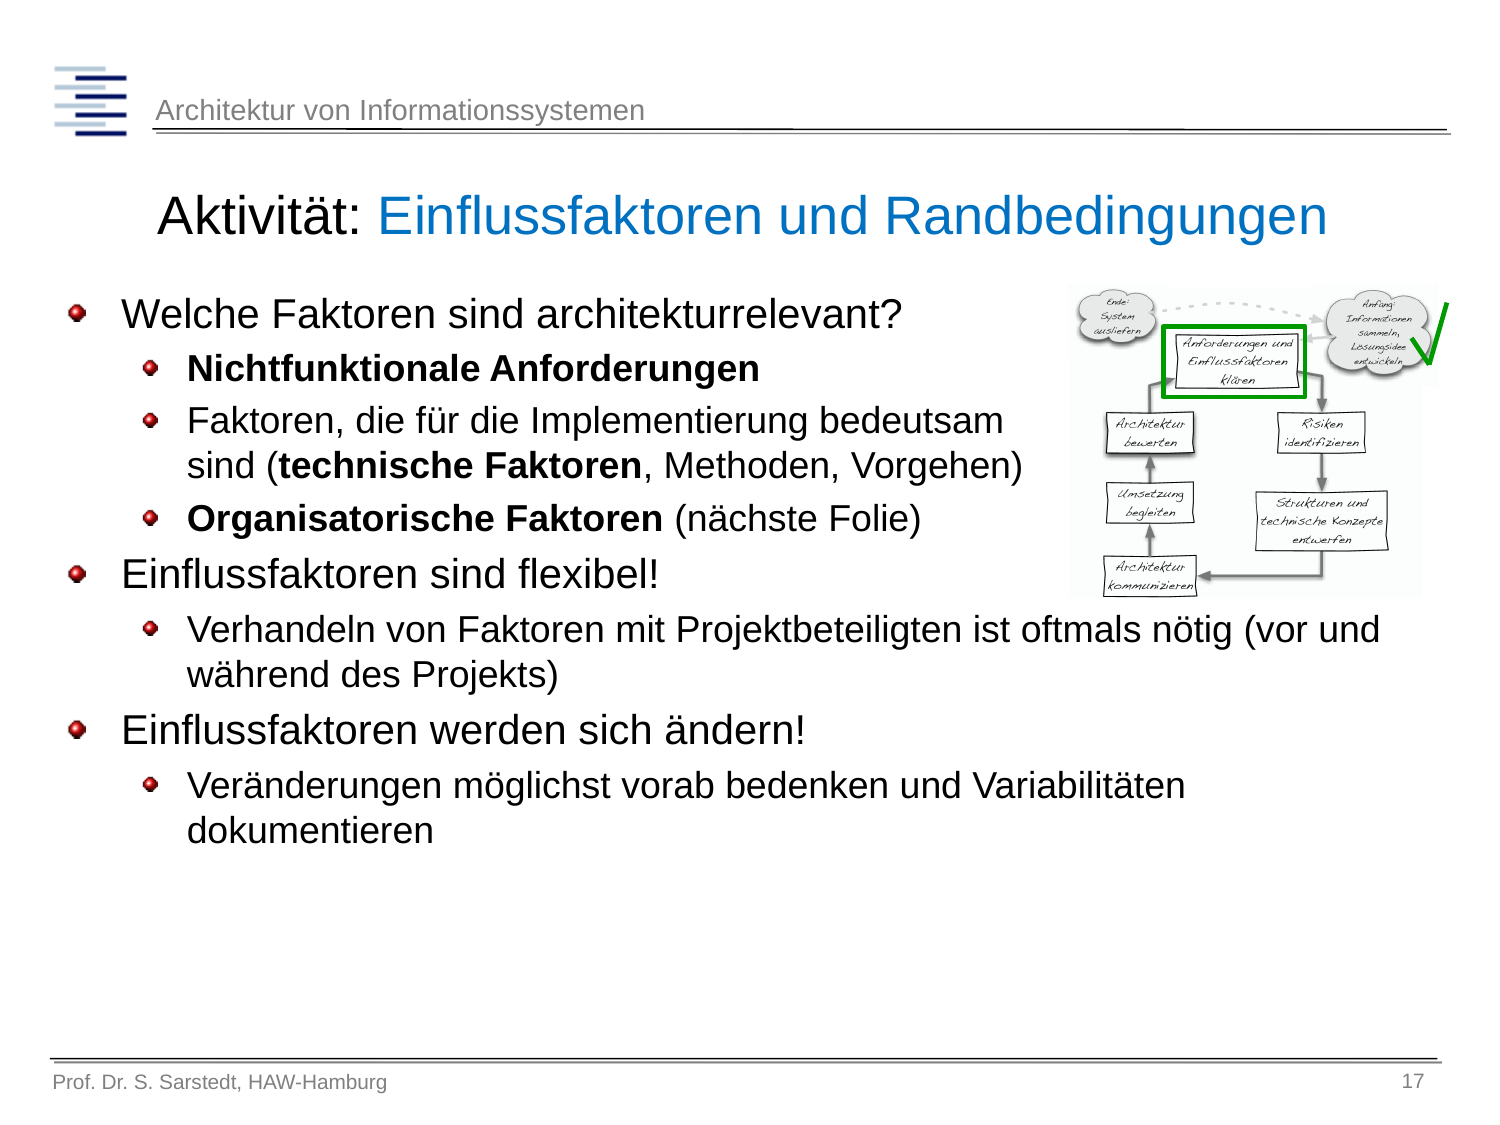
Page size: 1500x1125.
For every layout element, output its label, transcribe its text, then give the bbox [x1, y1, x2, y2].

picture [46, 58, 141, 148]
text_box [1411, 302, 1448, 365]
picture [140, 618, 158, 636]
title Aktivität: Einflussfaktoren und Randbedingungen [49, 174, 1438, 251]
picture [65, 717, 86, 739]
picture [65, 301, 86, 322]
picture [140, 774, 158, 792]
picture [140, 410, 158, 428]
picture [65, 562, 86, 583]
picture [140, 357, 158, 376]
picture [140, 507, 158, 526]
picture [1056, 278, 1438, 602]
list Welche Faktoren sind architekturrelevant? Nichtfunktionale Anforderungen Faktoren, die für die Implementierung bedeutsam sind (technische Faktoren, Methoden, Vorgehen) Organisatorische Faktoren (nächste Folie) Einflussfaktoren sind flexibel! Verhandeln von Faktoren mit Projektbeteiligten ist oftmals nötig (vor und während des Projekts) Einflussfaktoren werden sich ändern! Veränderungen möglichst vorab bedenken und Variabilitäten dokumentieren [49, 278, 1438, 1048]
